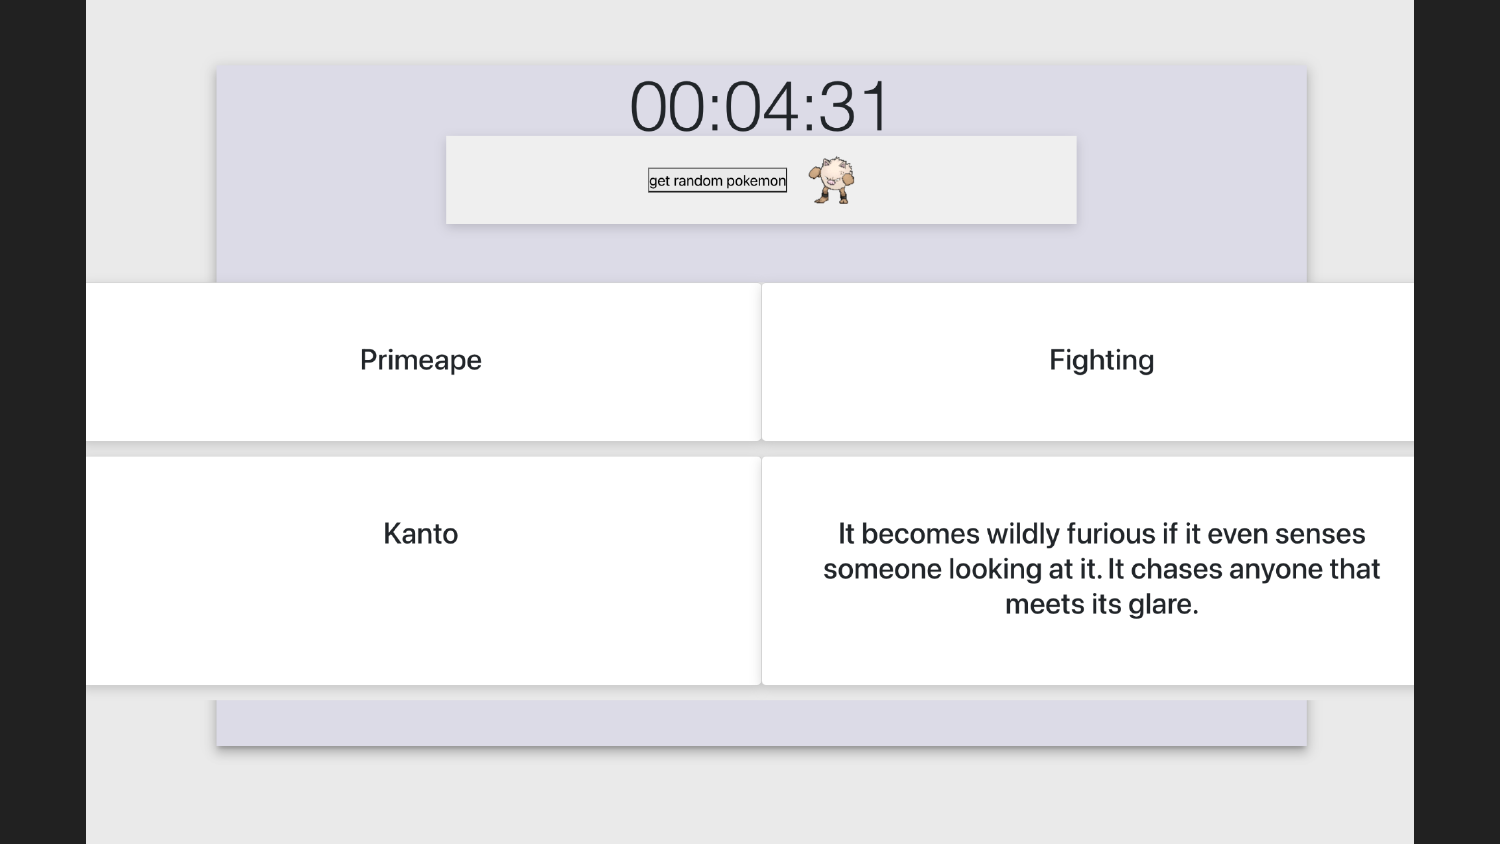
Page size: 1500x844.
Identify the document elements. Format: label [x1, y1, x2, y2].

picture [86, 0, 1414, 844]
